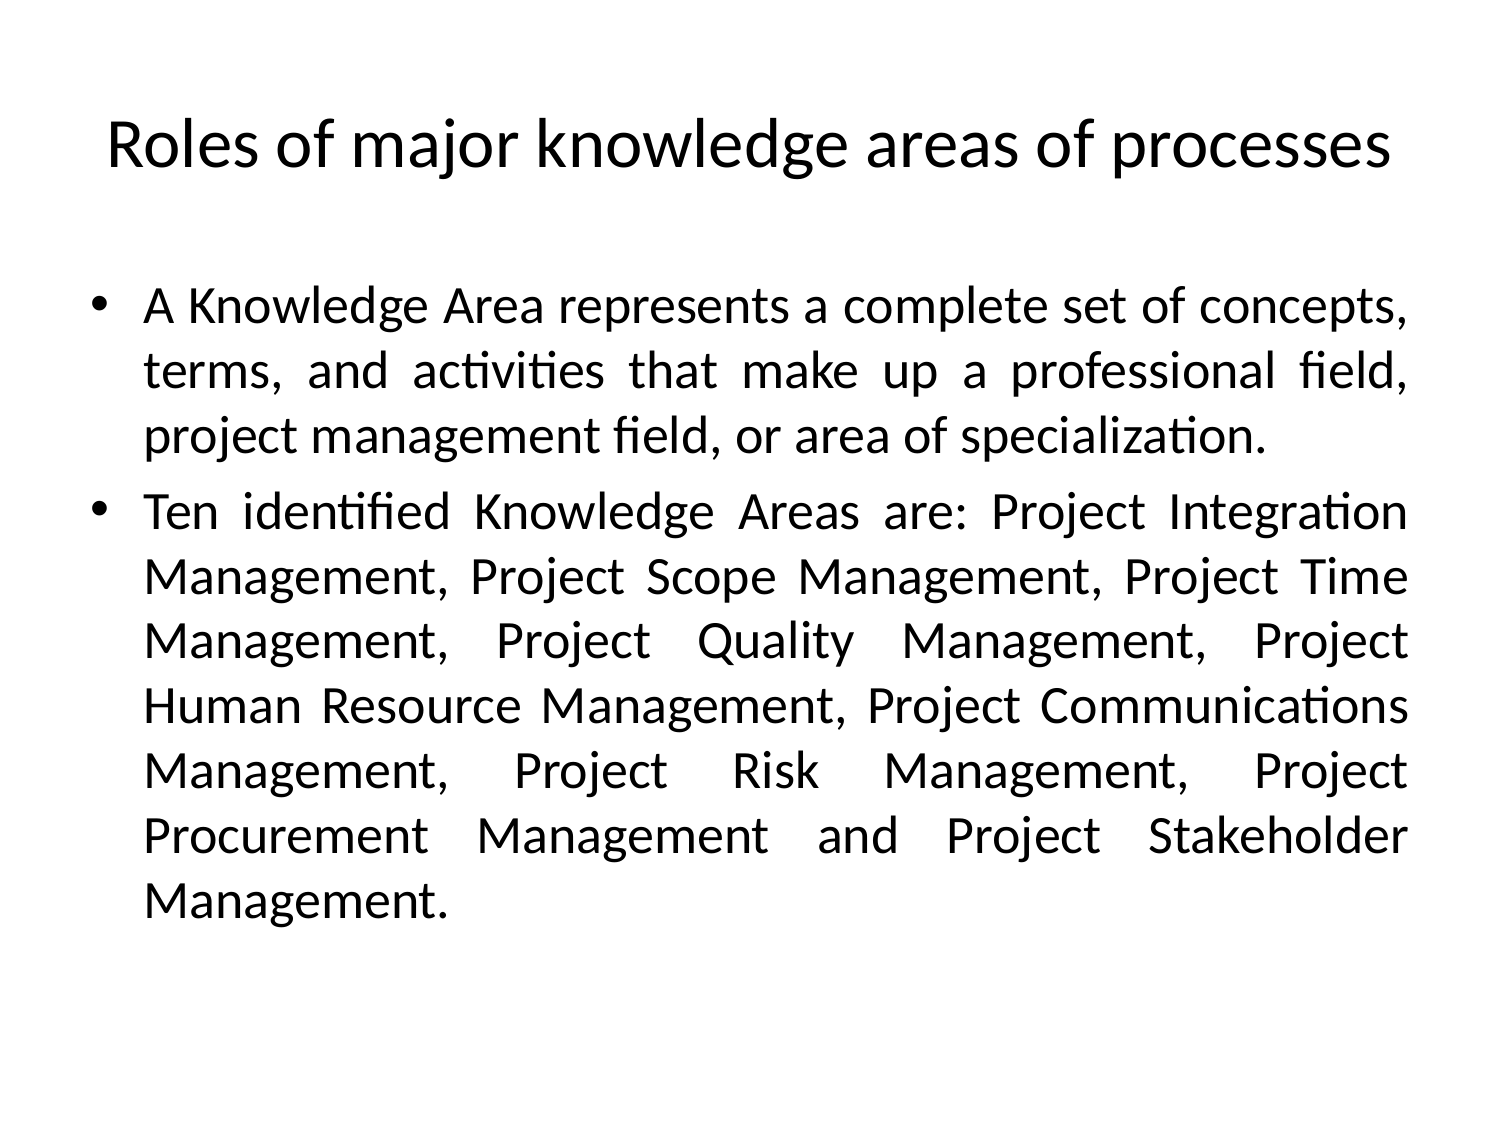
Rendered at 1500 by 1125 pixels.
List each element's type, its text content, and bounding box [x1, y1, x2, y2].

list A Knowledge Area represents a complete set of concepts, terms, and activities that make up a professional field, project management field, or area of specialization. Ten identified Knowledge Areas are: Project Integration Management, Project Scope Management, Project Time Management, Project Quality Management, Project Human Resource Management, Project Communications Management, Project Risk Management, Project Procurement Management and Project Stakeholder Management. [75, 262, 1425, 1005]
title Roles of major knowledge areas of processes [75, 45, 1425, 233]
